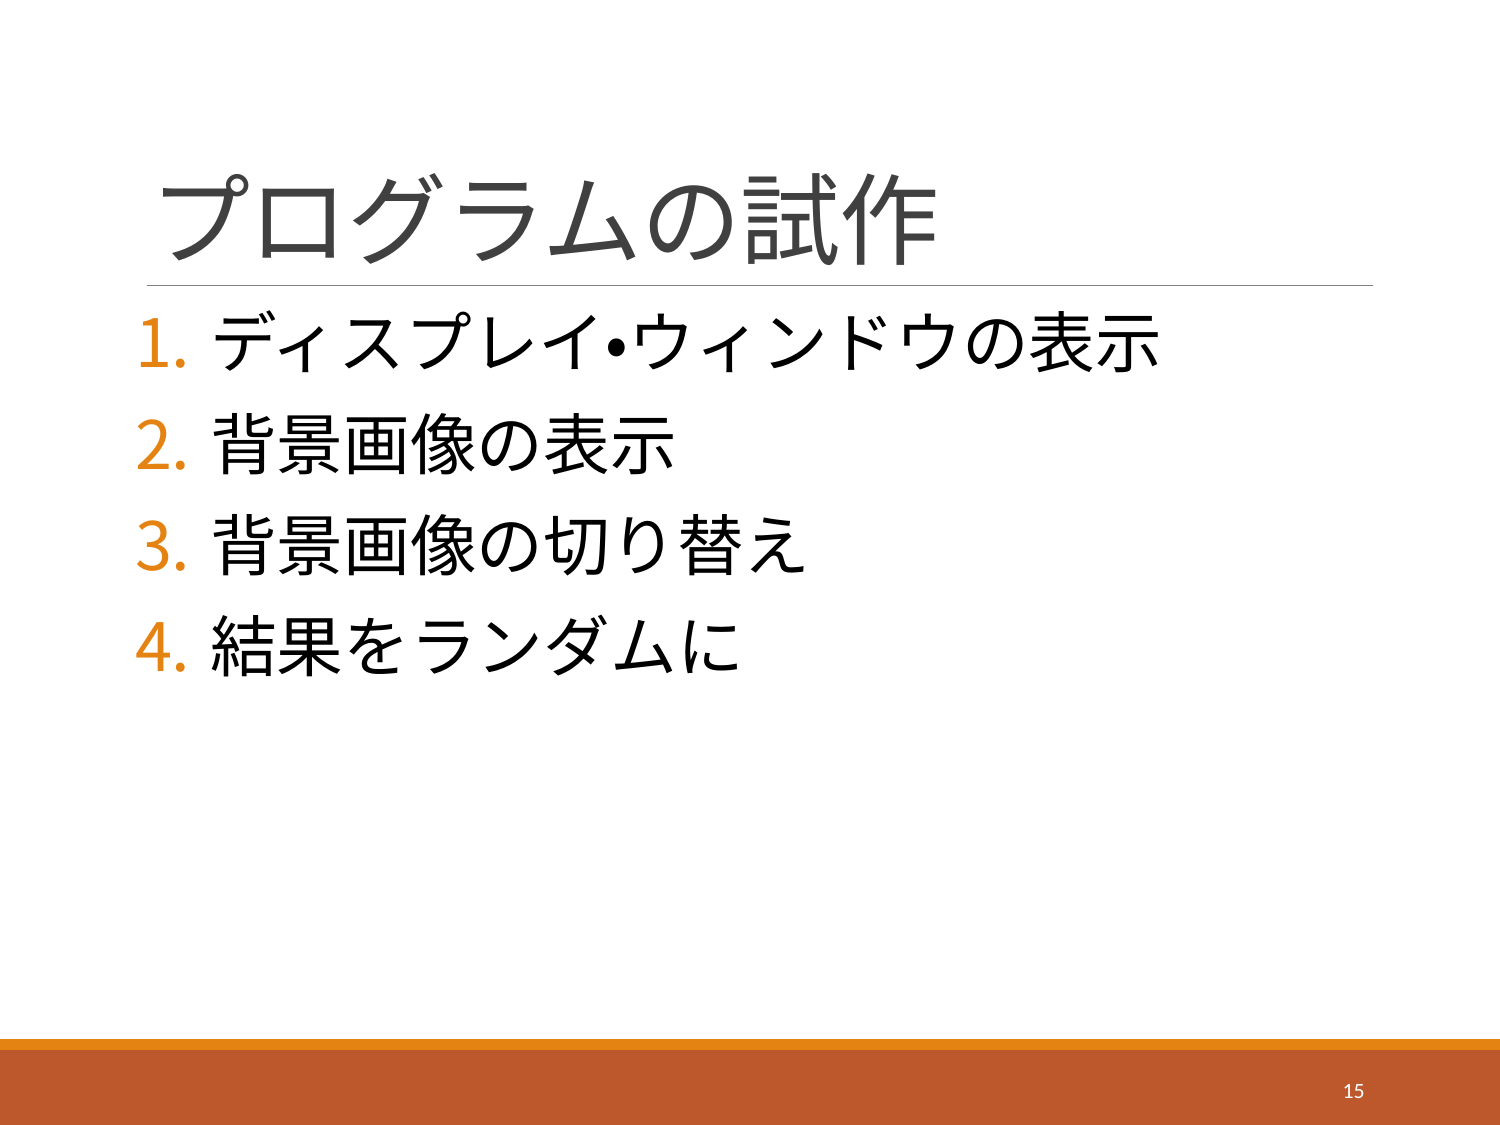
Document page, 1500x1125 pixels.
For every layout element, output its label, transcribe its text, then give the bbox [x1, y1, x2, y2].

list ディスプレイ・ウィンドウの表示 背景画像の表示 背景画像の切り替え 結果をランダムに [135, 302, 1373, 963]
slide_number 15 [1218, 1059, 1380, 1120]
title プログラムの試作 [135, 47, 1373, 285]
